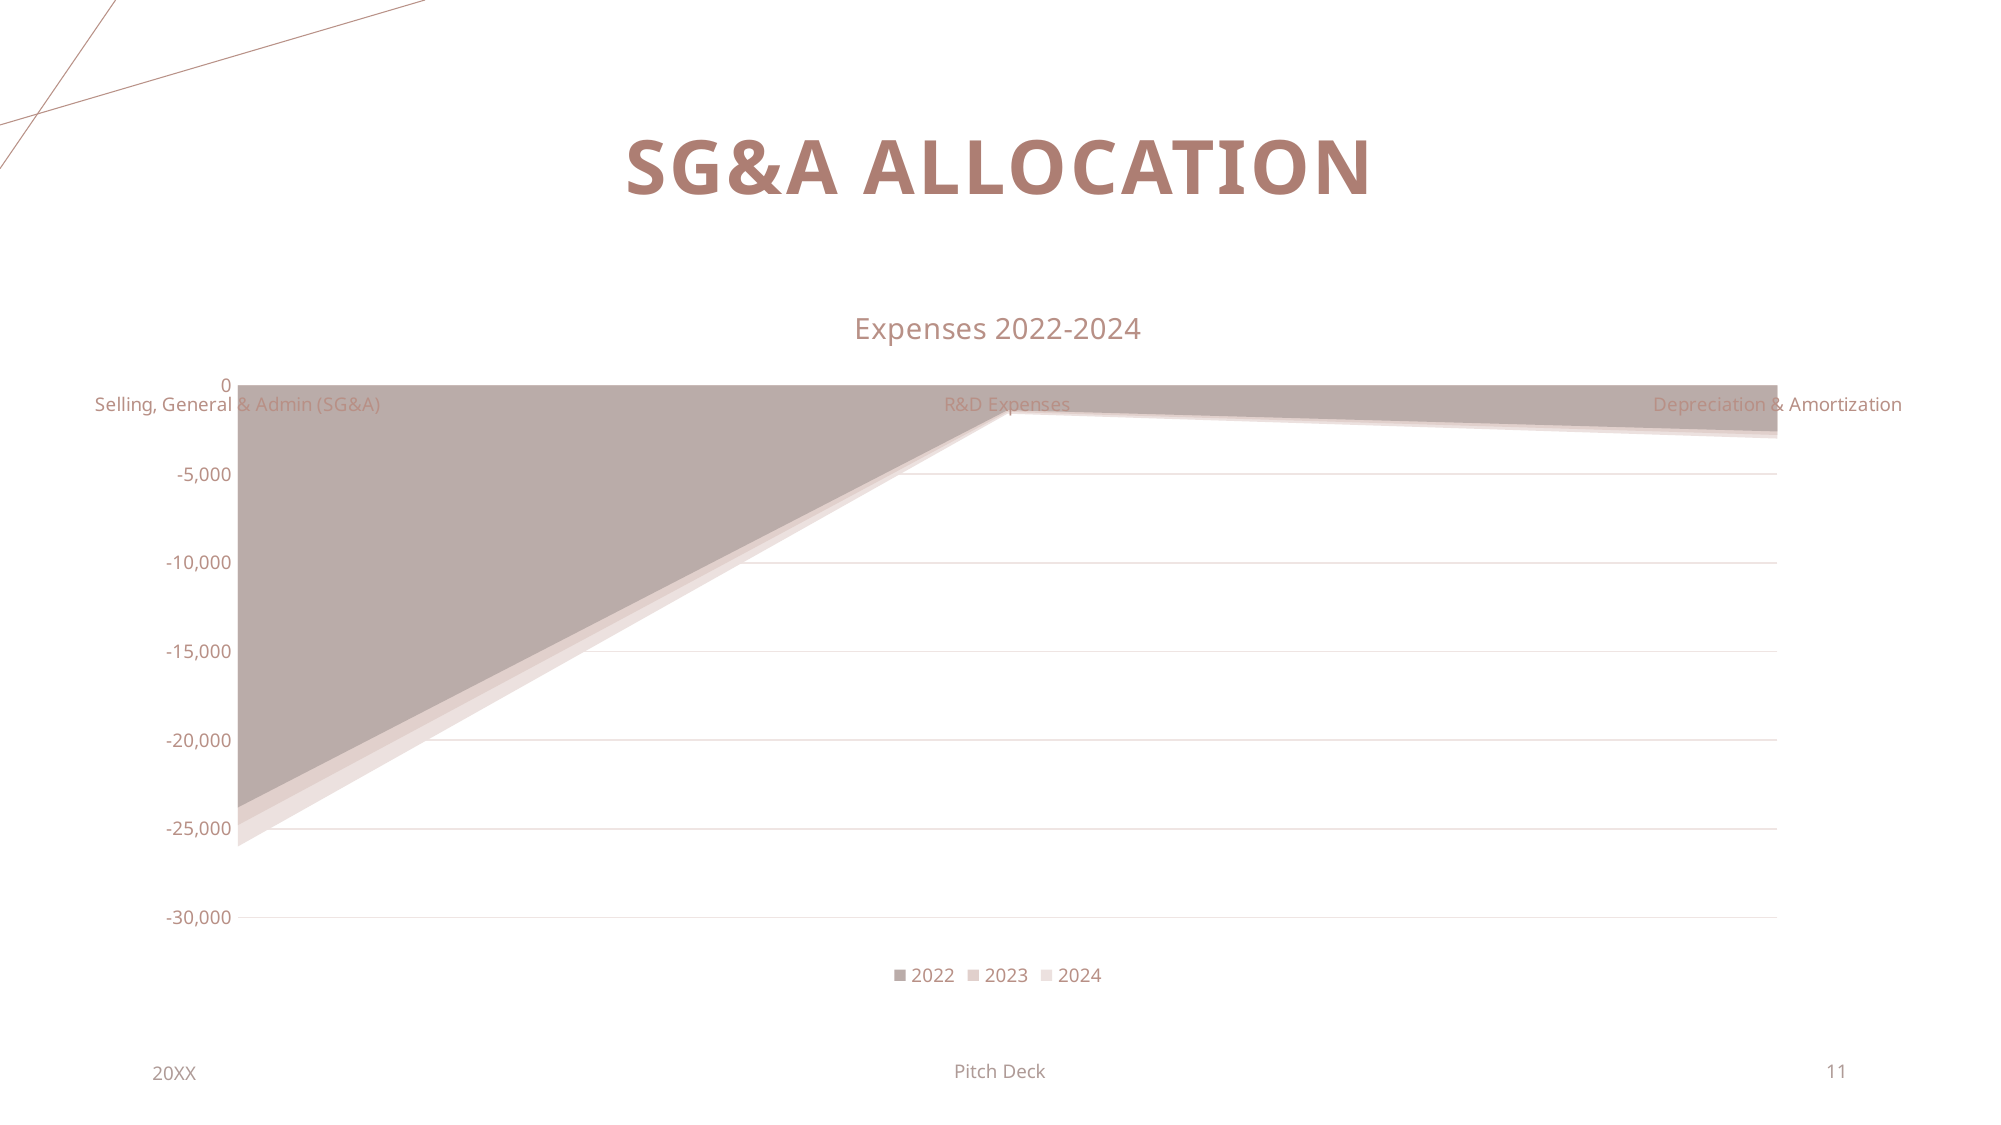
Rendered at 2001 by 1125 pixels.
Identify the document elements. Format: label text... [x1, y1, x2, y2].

chart [57, 277, 1940, 995]
footer Pitch Deck [662, 1042, 1338, 1103]
slide_number 20XX [137, 1042, 588, 1103]
slide_number 11 [1412, 1042, 1863, 1103]
title SG&A ALLOCATION [137, 61, 1863, 277]
